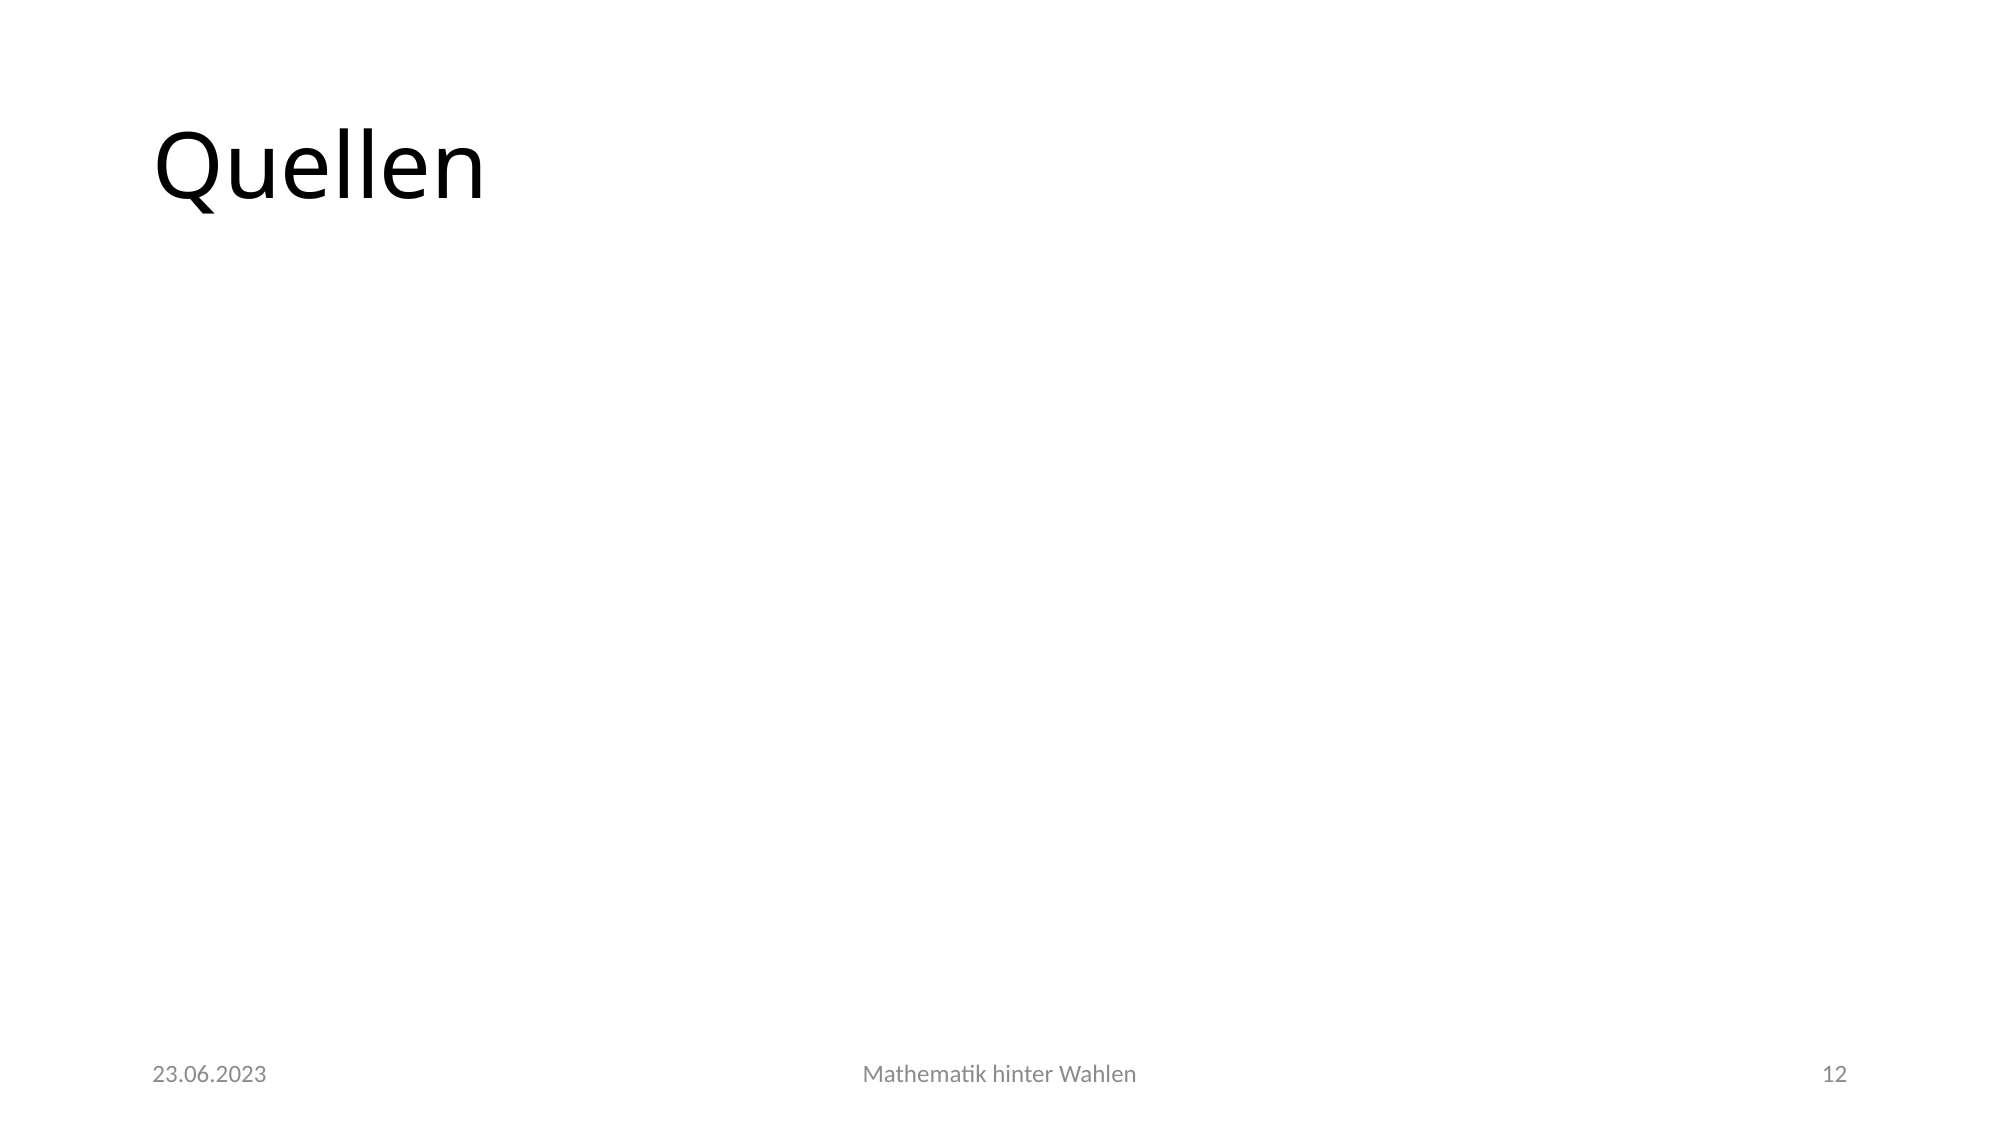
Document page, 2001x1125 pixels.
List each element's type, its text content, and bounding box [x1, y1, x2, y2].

footer Mathematik hinter Wahlen [662, 1042, 1338, 1103]
slide_number 12 [1412, 1042, 1863, 1103]
title Quellen [137, 59, 1863, 278]
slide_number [137, 1042, 588, 1103]
